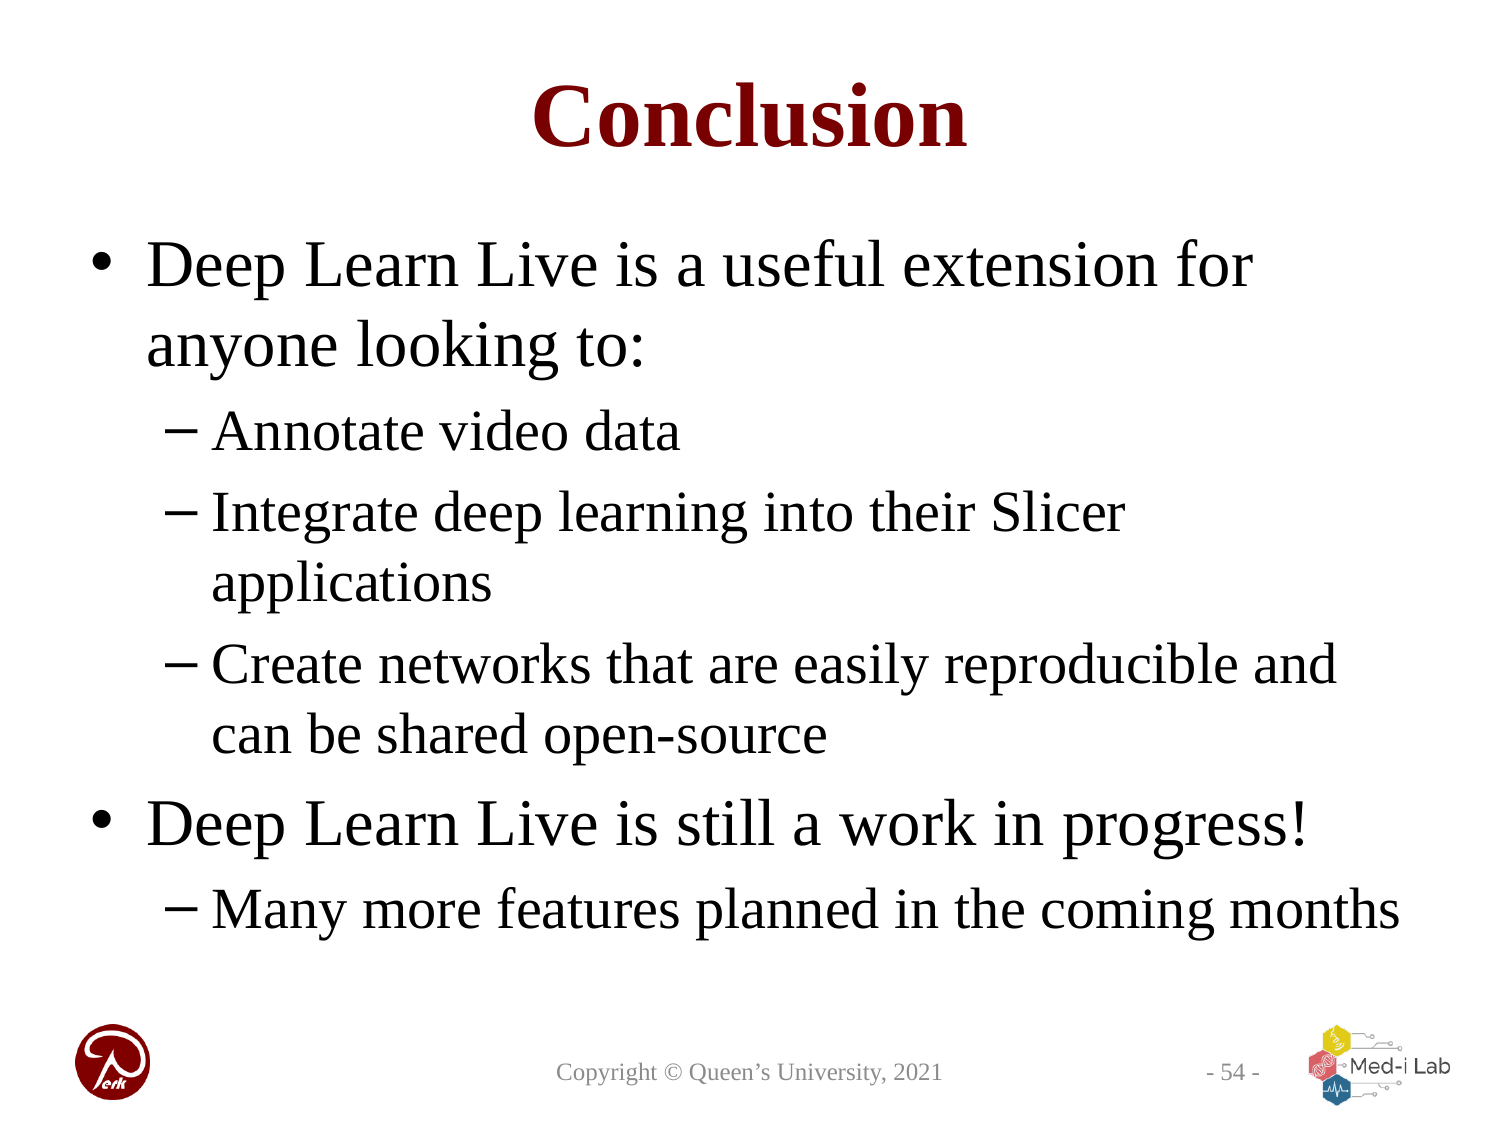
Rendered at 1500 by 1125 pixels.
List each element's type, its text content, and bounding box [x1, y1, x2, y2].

list Deep Learn Live is a useful extension for anyone looking to: Annotate video data Integrate deep learning into their Slicer applications Create networks that are easily reproducible and can be shared open-source Deep Learn Live is still a work in progress! Many more features planned in the coming months [75, 212, 1425, 1005]
footer Copyright © Queen’s University, 2021 [526, 1040, 974, 1100]
picture [75, 1024, 150, 1100]
picture [1308, 1024, 1450, 1106]
title Conclusion [75, 45, 1425, 175]
slide_number - 54 - [1175, 1040, 1275, 1100]
